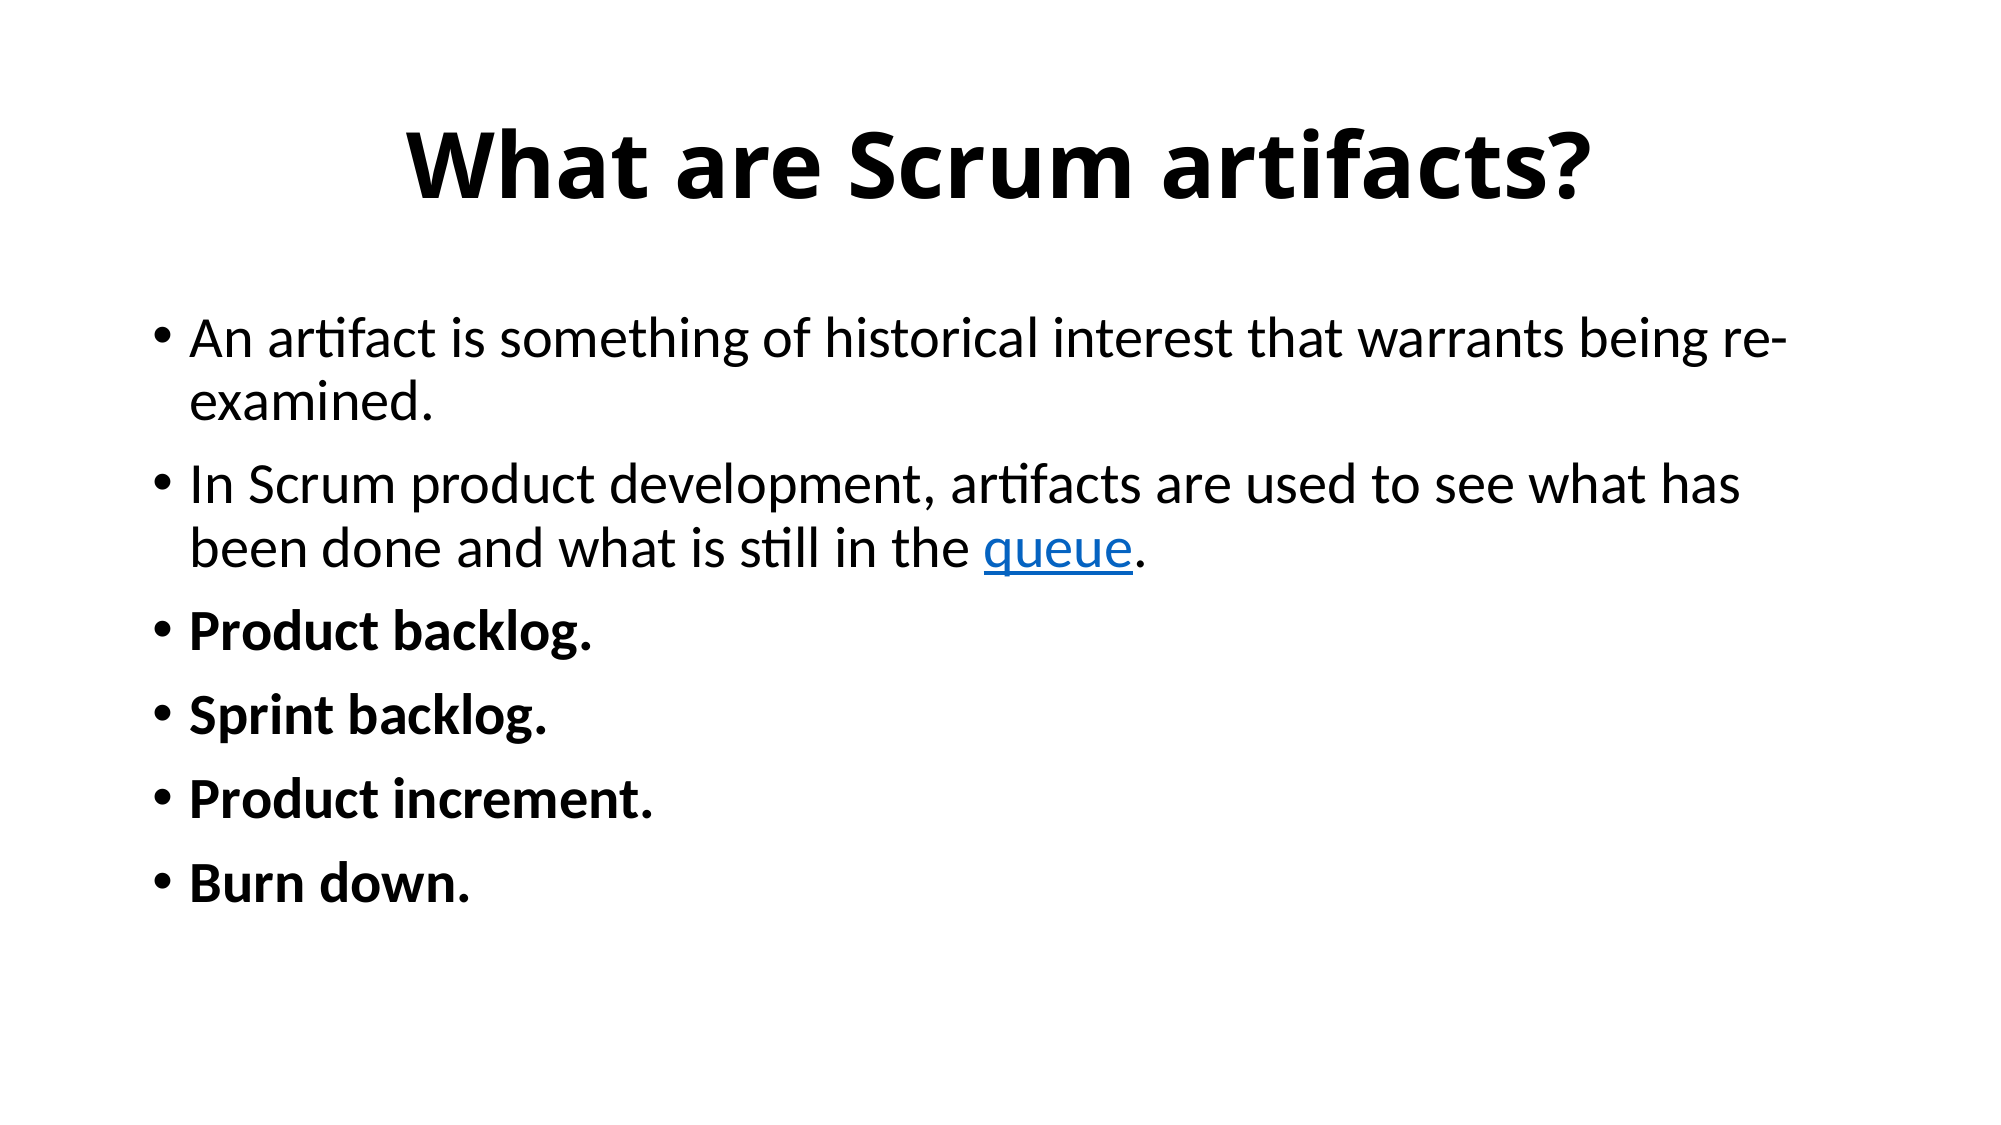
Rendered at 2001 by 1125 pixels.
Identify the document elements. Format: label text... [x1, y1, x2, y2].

list An artifact is something of historical interest that warrants being re-examined. In Scrum product development, artifacts are used to see what has been done and what is still in the queue. Product backlog. Sprint backlog. Product increment. Burn down. [137, 299, 1863, 1014]
title What are Scrum artifacts? [137, 59, 1863, 278]
